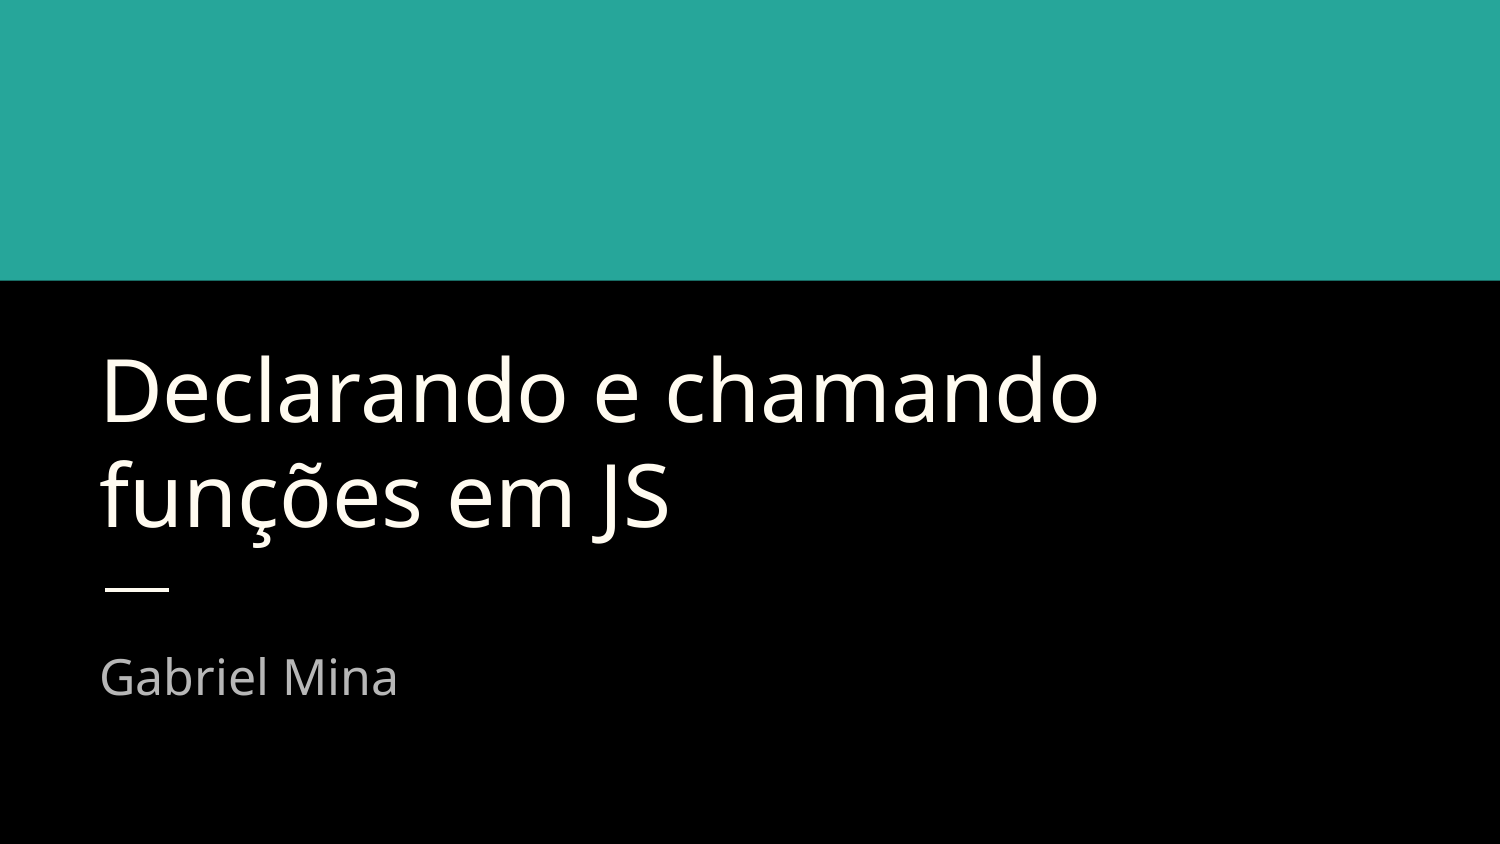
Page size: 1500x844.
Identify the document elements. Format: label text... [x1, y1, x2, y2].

title Declarando e chamando funções em JS [84, 310, 1416, 561]
subtitle Gabriel Mina [84, 630, 1416, 760]
